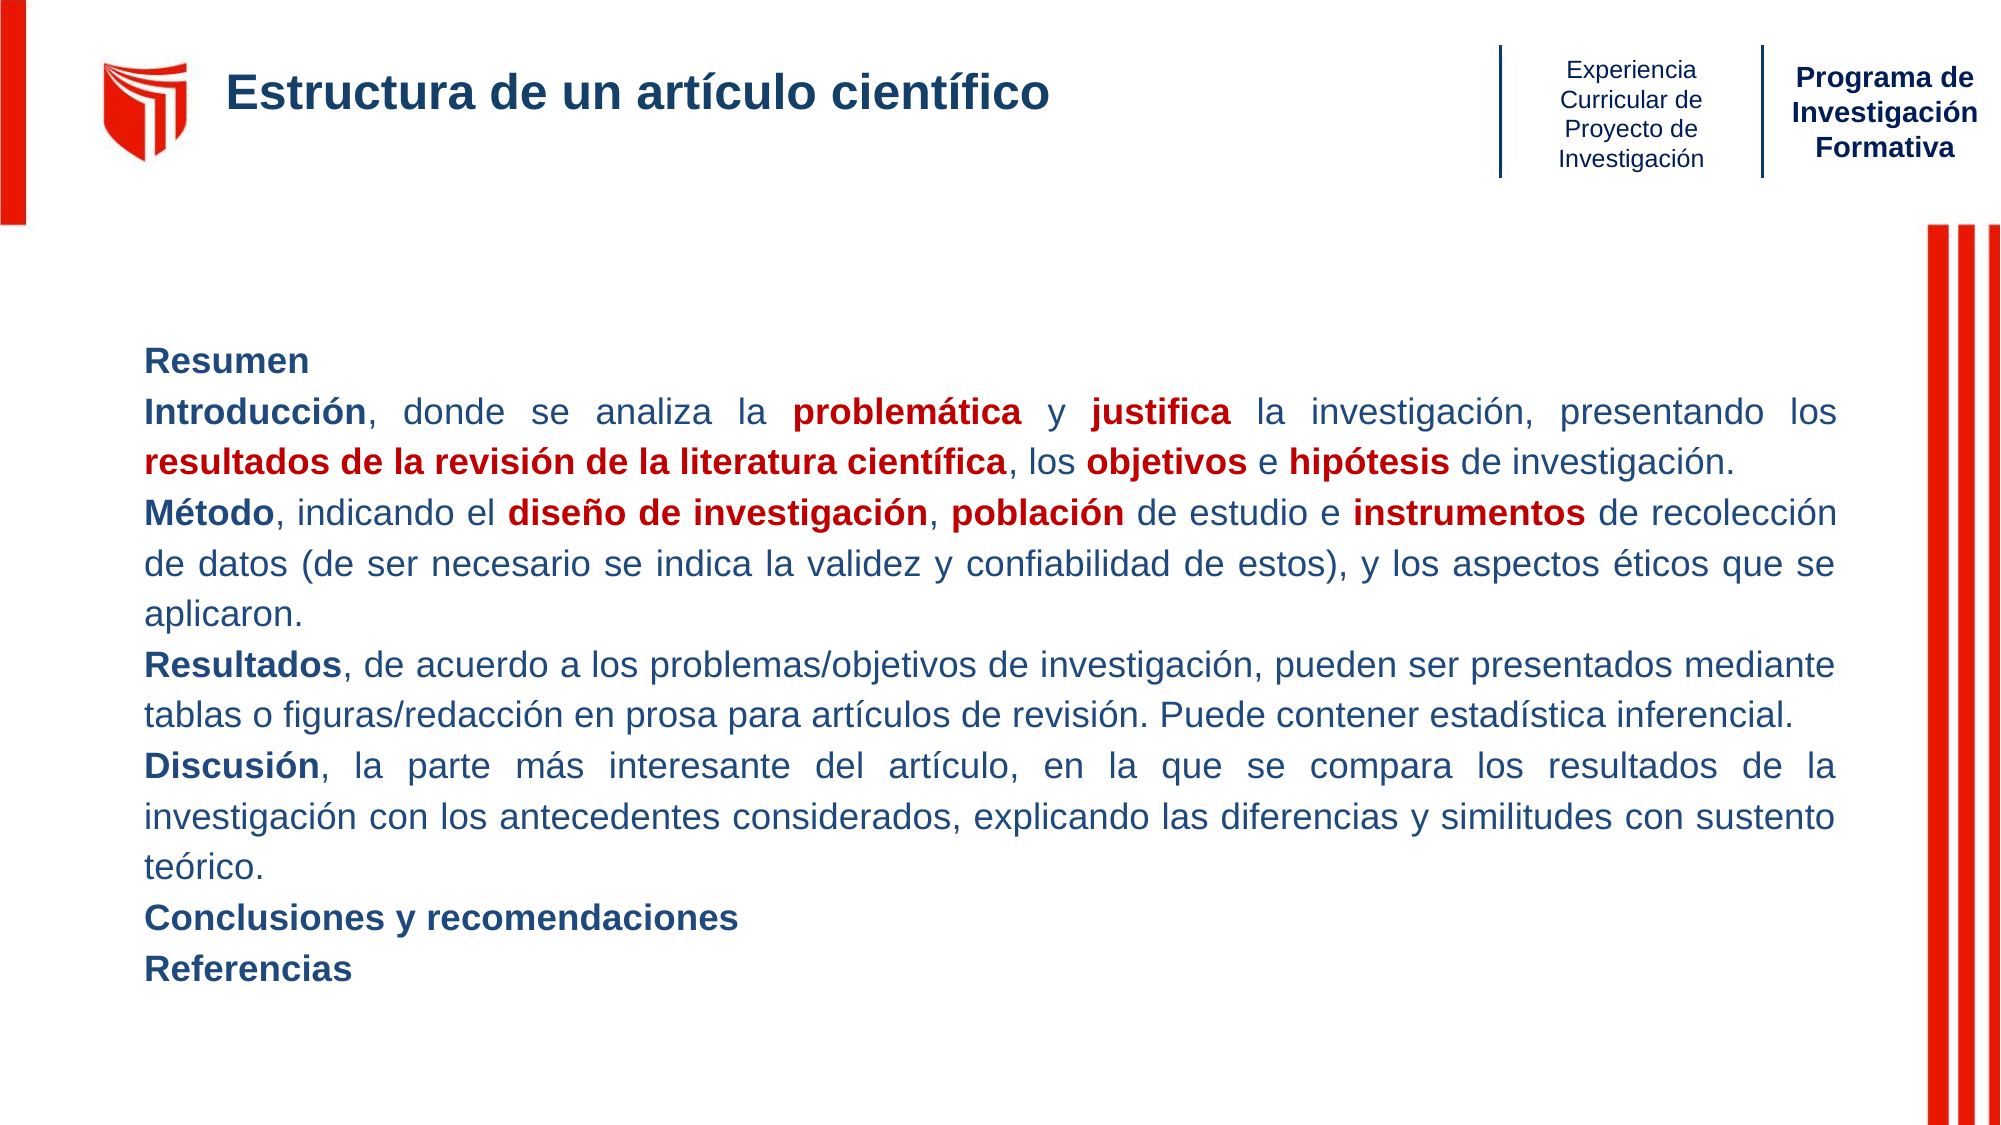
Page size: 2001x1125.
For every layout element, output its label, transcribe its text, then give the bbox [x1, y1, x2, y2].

picture [0, 0, 2000, 1125]
list Estructura de un artículo científico [209, 44, 1455, 136]
list Resumen Introducción, donde se analiza la problemática y justifica la investigación, presentando los resultados de la revisión de la literatura científica, los objetivos e hipótesis de investigación. Método, indicando el diseño de investigación, población de estudio e instrumentos de recolección de datos (de ser necesario se indica la validez y confiabilidad de estos), y los aspectos éticos que se aplicaron. Resultados, de acuerdo a los problemas/objetivos de investigación, pueden ser presentados mediante tablas o figuras/redacción en prosa para artículos de revisión. Puede contener estadística inferencial. Discusión, la parte más interesante del artículo, en la que se compara los resultados de la investigación con los antecedentes considerados, explicando las diferencias y similitudes con sustento teórico. Conclusiones y recomendaciones Referencias [128, 290, 1854, 1028]
